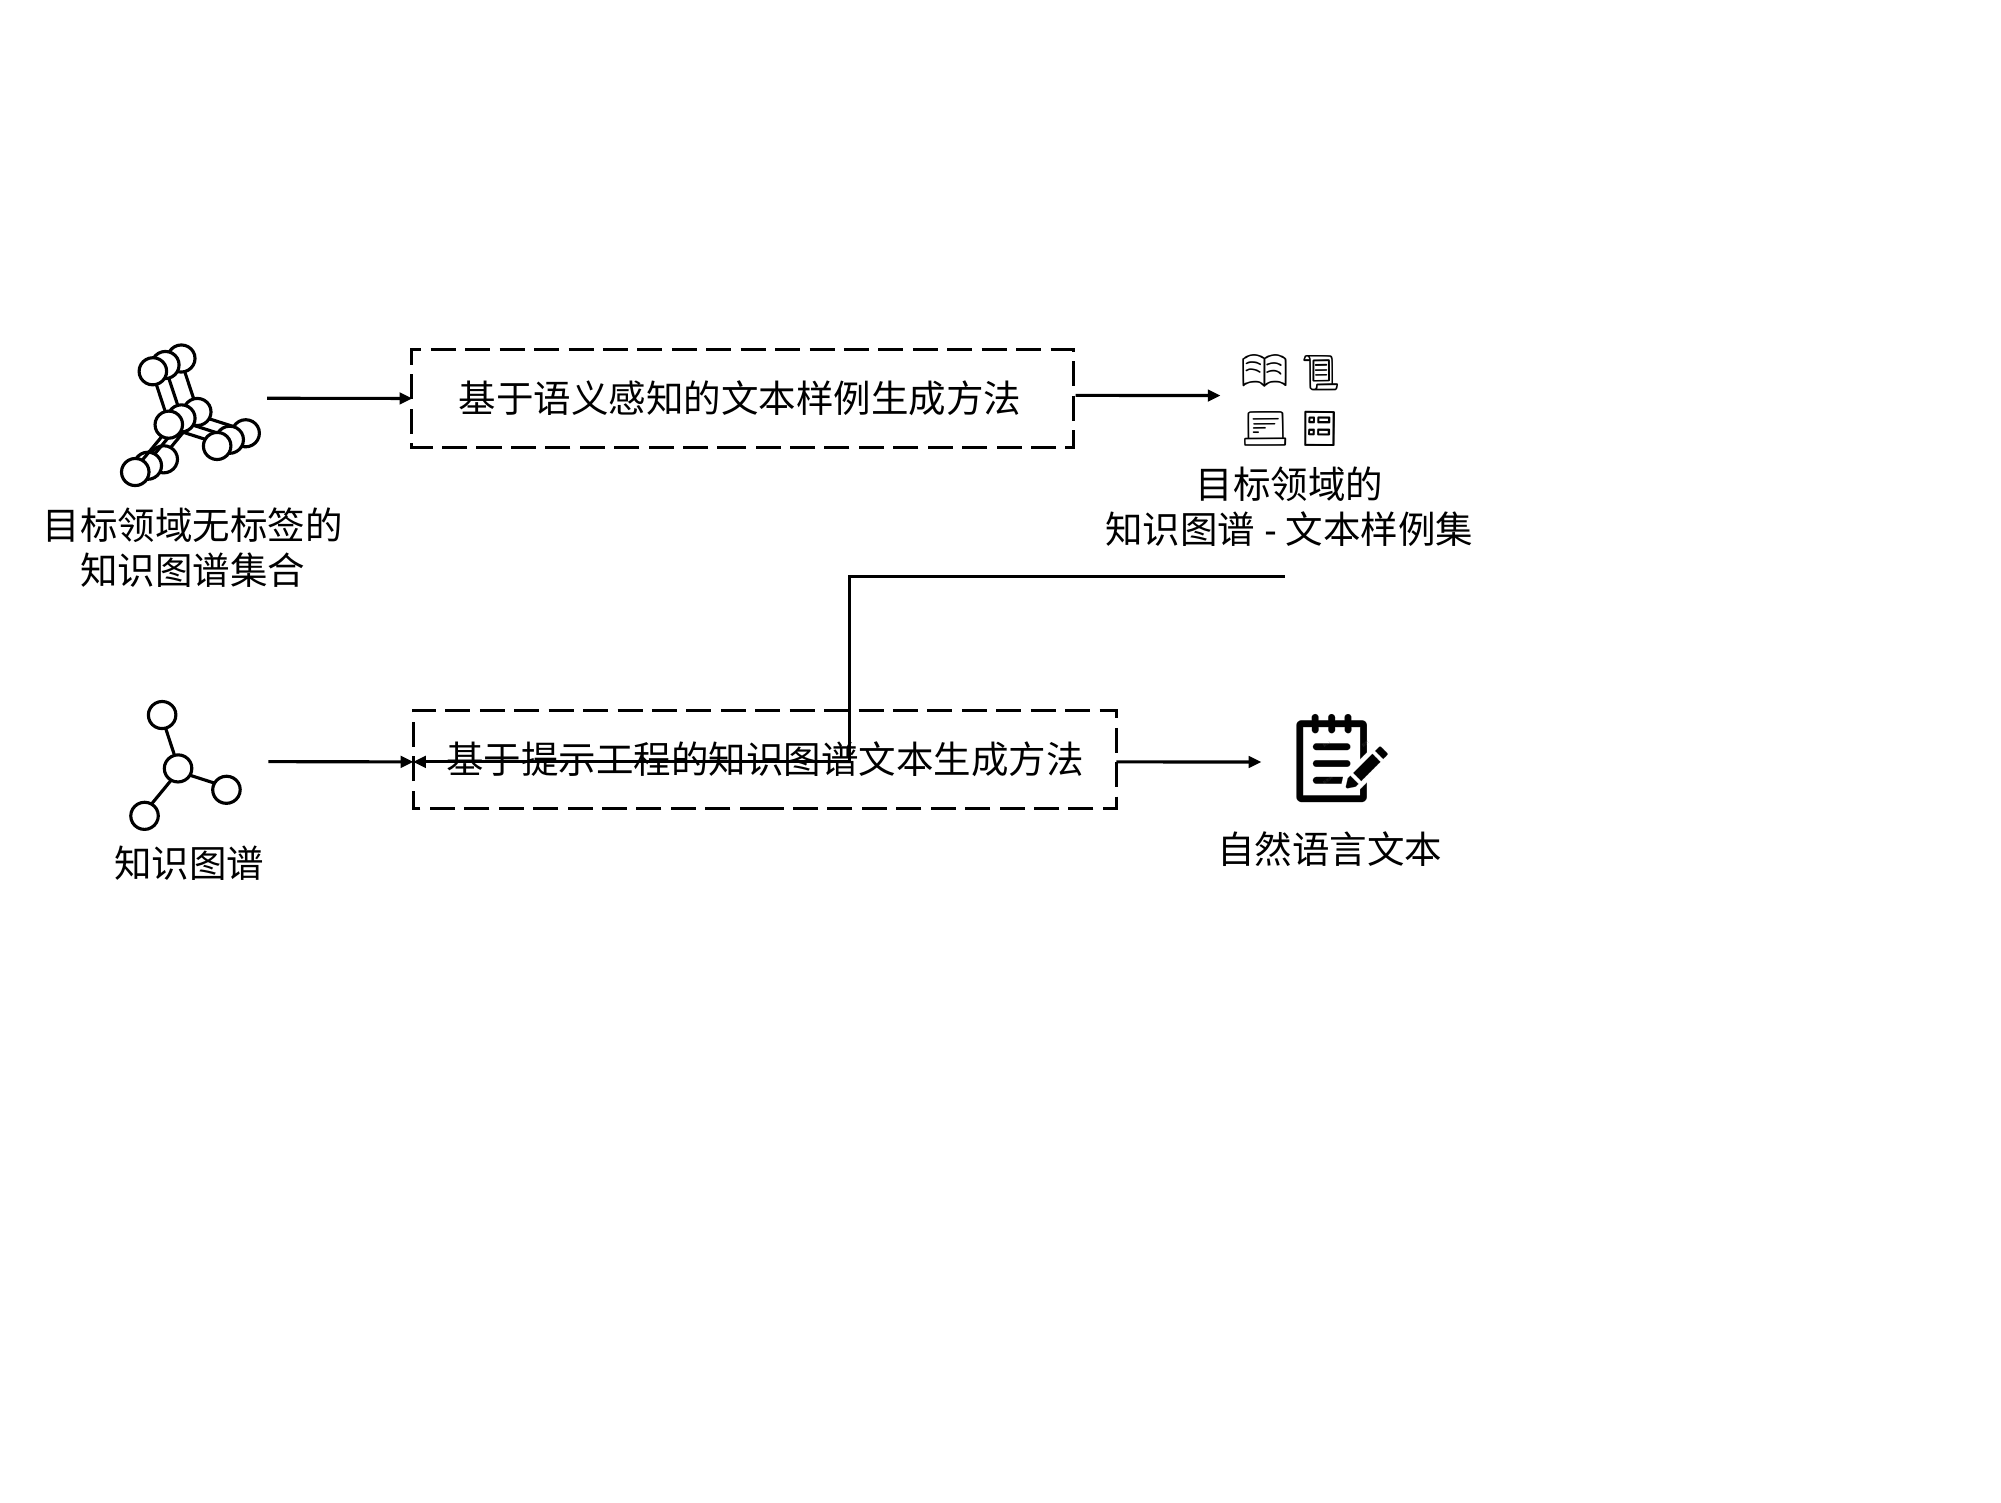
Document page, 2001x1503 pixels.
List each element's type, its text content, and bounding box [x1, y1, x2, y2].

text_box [135, 342, 251, 464]
text_box 基于提示工程的知识图谱文本生成方法 [943, 728, 1112, 789]
text_box 目标领域的 知识图谱-文本样例集 [1084, 454, 1495, 559]
text_box [943, 709, 1117, 809]
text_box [116, 699, 232, 821]
text_box [610, 809, 735, 859]
text_box 知识图谱 [51, 832, 328, 893]
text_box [119, 349, 235, 471]
text_box 自然语言文本 [1198, 818, 1461, 879]
text_box 基于语义感知的文本样例生成方法 [432, 367, 755, 428]
text_box [412, 709, 755, 761]
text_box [755, 232, 943, 1106]
text_box 基于提示工程的知识图谱文本生成方法 [418, 763, 755, 789]
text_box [107, 355, 222, 477]
text_box 目标领域无标签的 知识图谱集合 [27, 494, 359, 600]
text_box [943, 348, 1074, 448]
text_box 基于语义感知的文本样例生成方法 [943, 367, 1047, 428]
text_box [411, 348, 755, 448]
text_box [1290, 707, 1390, 807]
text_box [1221, 332, 1357, 468]
text_box [412, 763, 755, 809]
text_box 基于提示工程的知识图谱文本生成方法 [418, 728, 755, 760]
